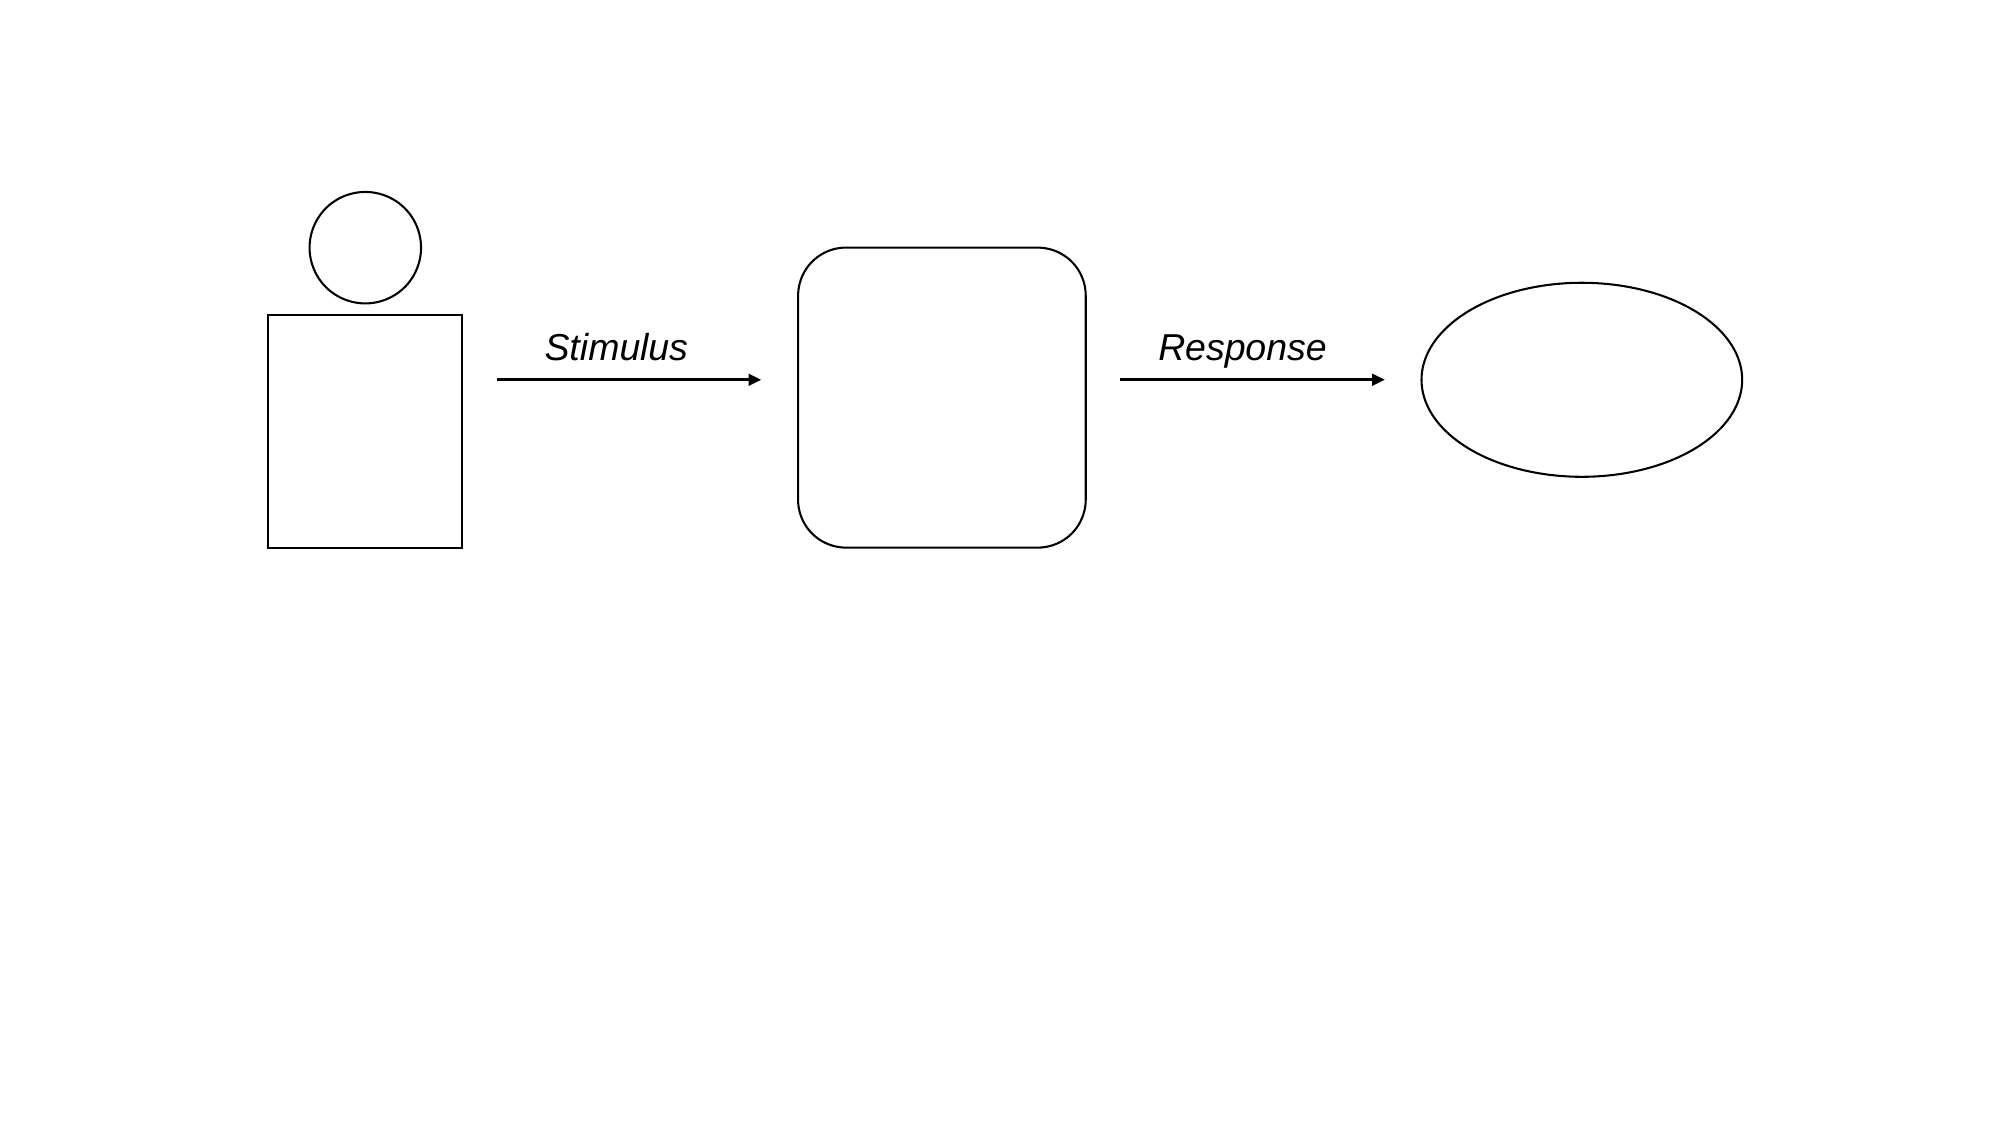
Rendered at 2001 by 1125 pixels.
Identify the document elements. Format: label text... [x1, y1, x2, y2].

text_box [308, 190, 423, 305]
text_box [1420, 281, 1744, 478]
text_box [797, 246, 1087, 549]
text_box Response [1143, 315, 1362, 375]
text_box Stimulus [529, 315, 724, 375]
text_box [267, 314, 463, 549]
